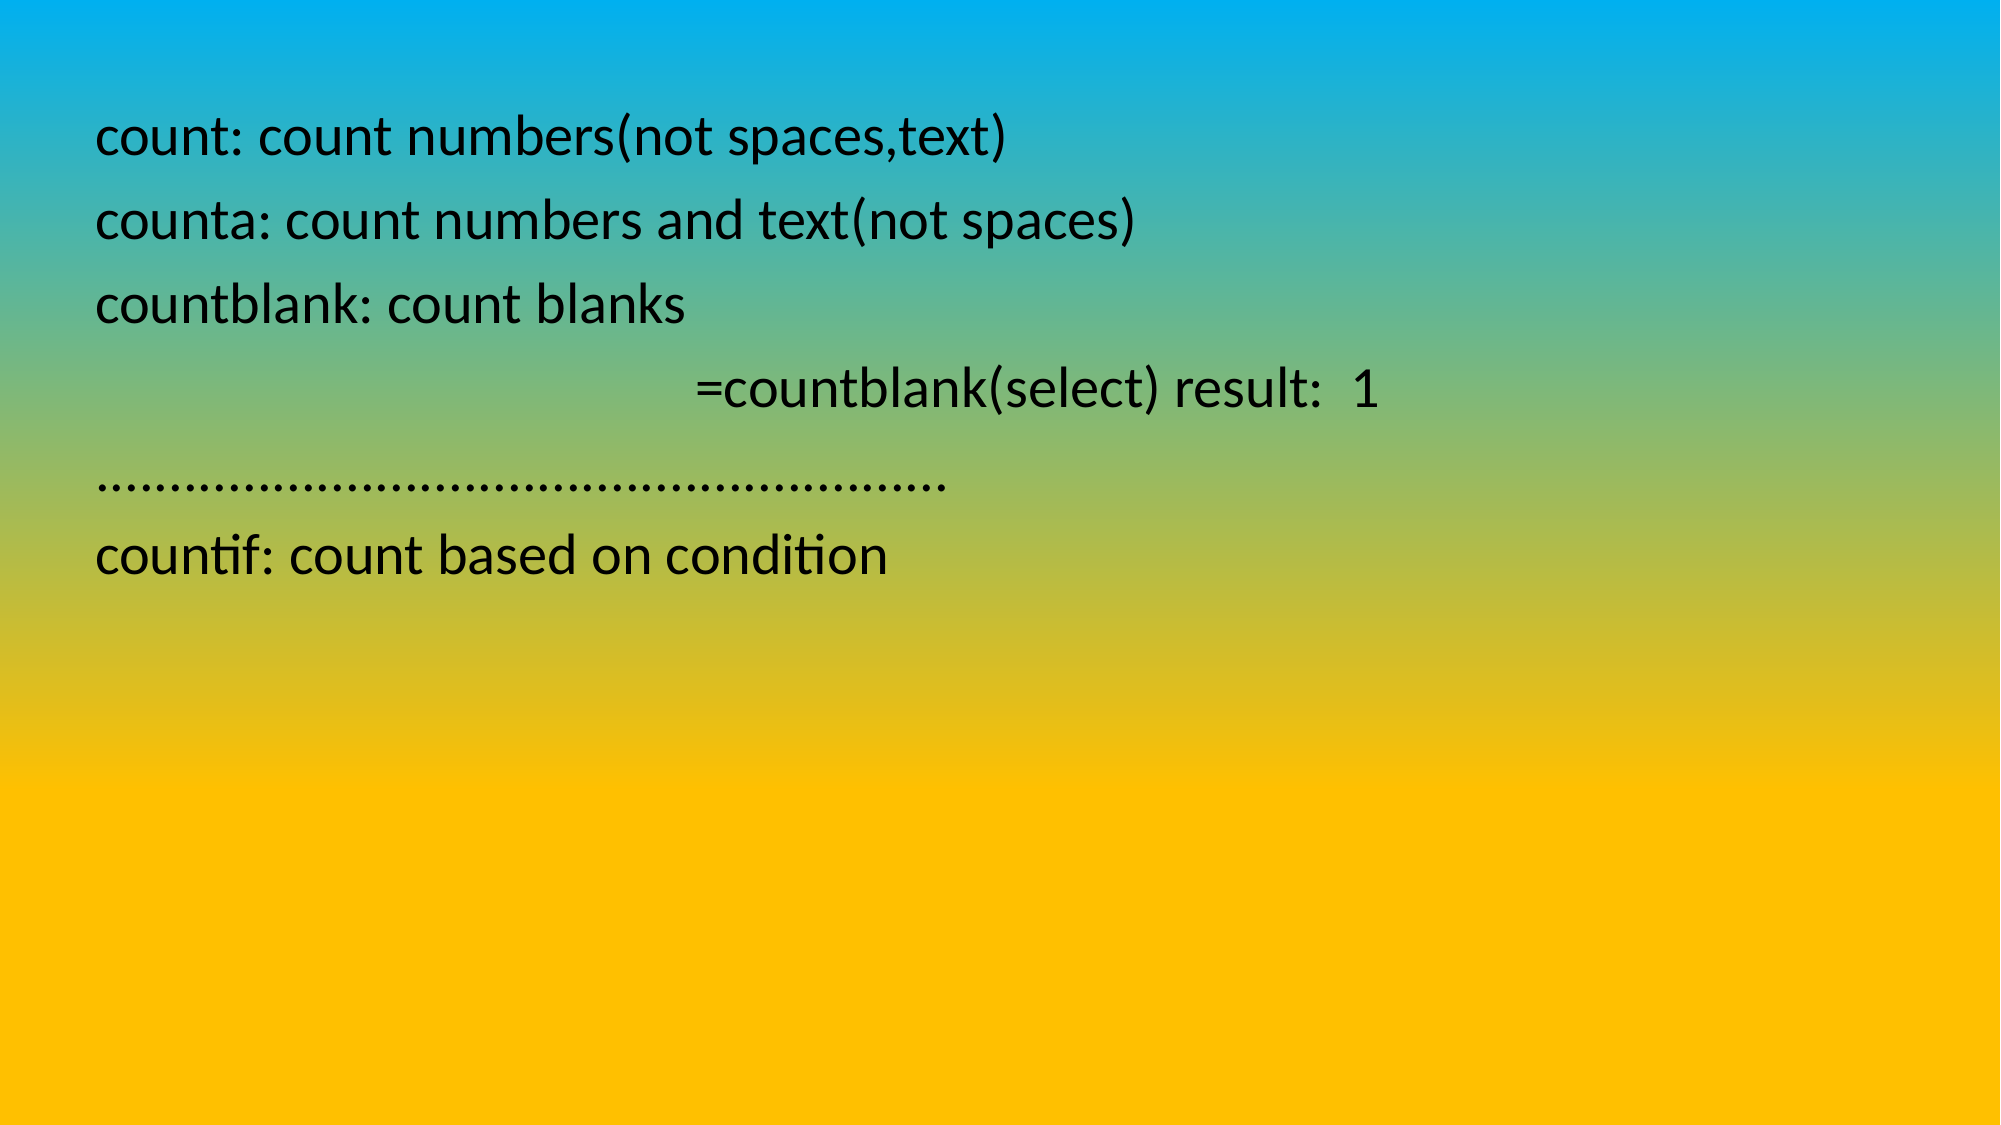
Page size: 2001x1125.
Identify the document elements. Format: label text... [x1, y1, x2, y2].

list count: count numbers(not spaces,text) counta: count numbers and text(not spaces) countblank: count blanks =countblank(select) result: 1 .......................................................... countif: count based on condition [80, 97, 1863, 1014]
